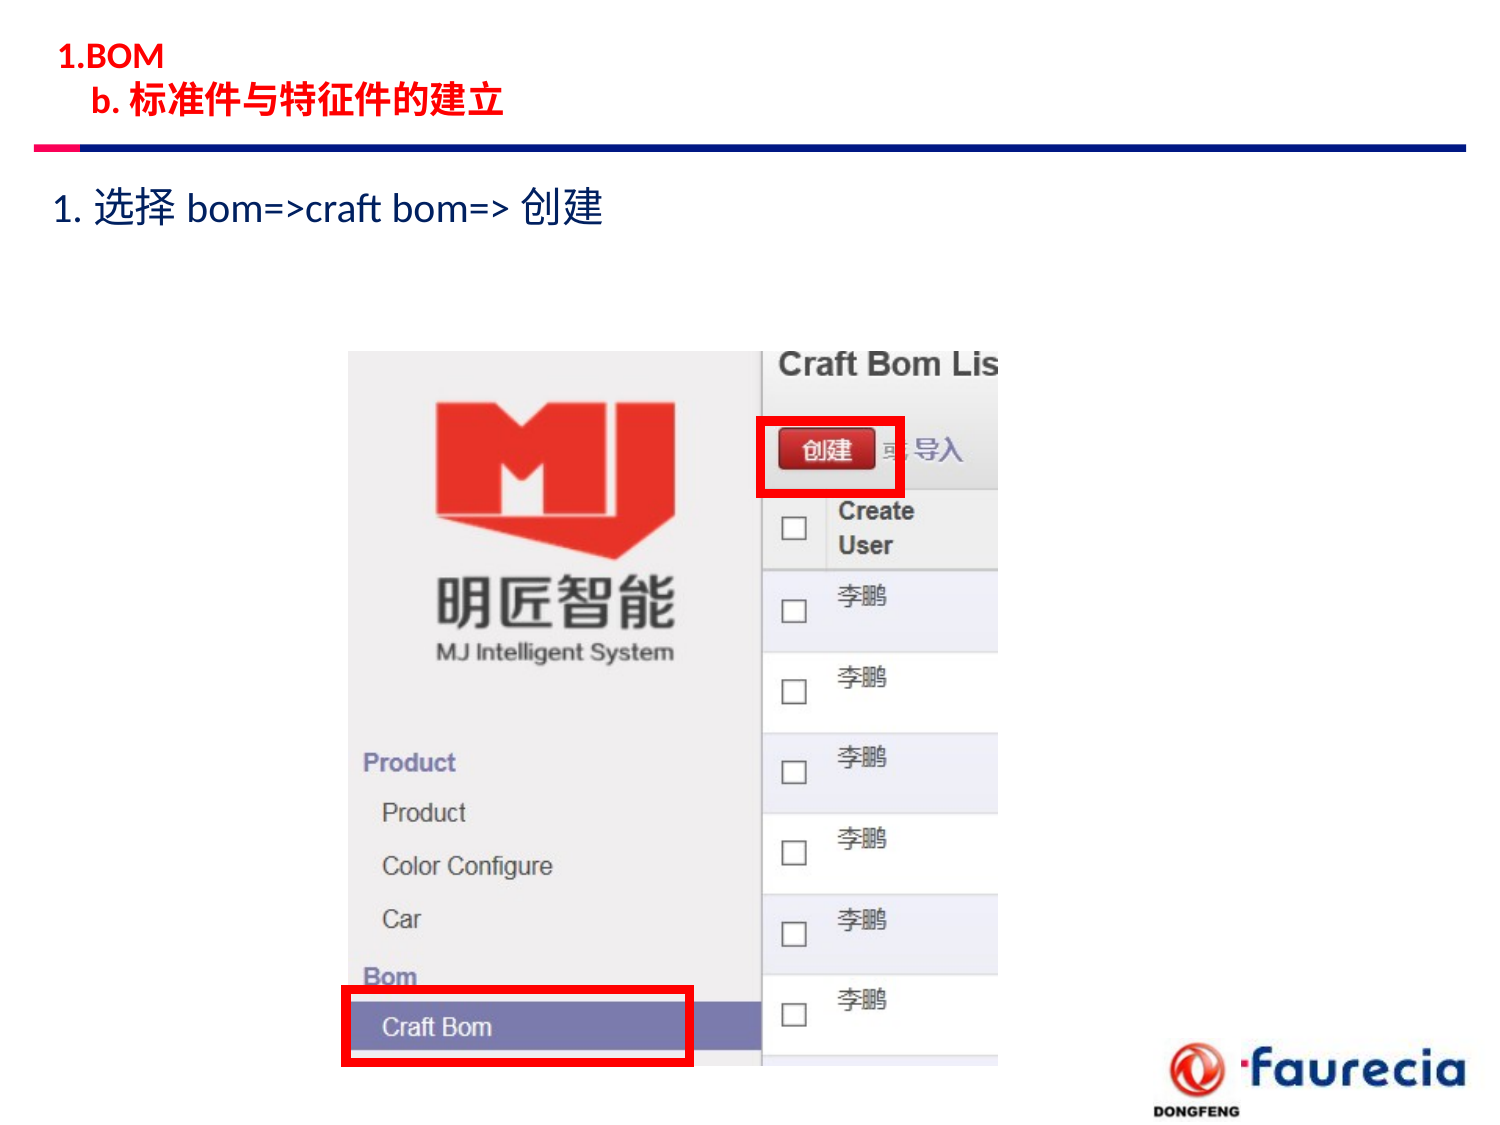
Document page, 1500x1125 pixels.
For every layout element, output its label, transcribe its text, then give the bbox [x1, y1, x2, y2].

picture [1153, 1014, 1495, 1125]
text_box [20, 1105, 1480, 1123]
text_box 1.BOM b.标准件与特征件的建立 [41, 25, 1340, 128]
text_box 1.选择bom=>craft bom=>创建 [36, 170, 1335, 241]
picture [348, 351, 998, 1066]
